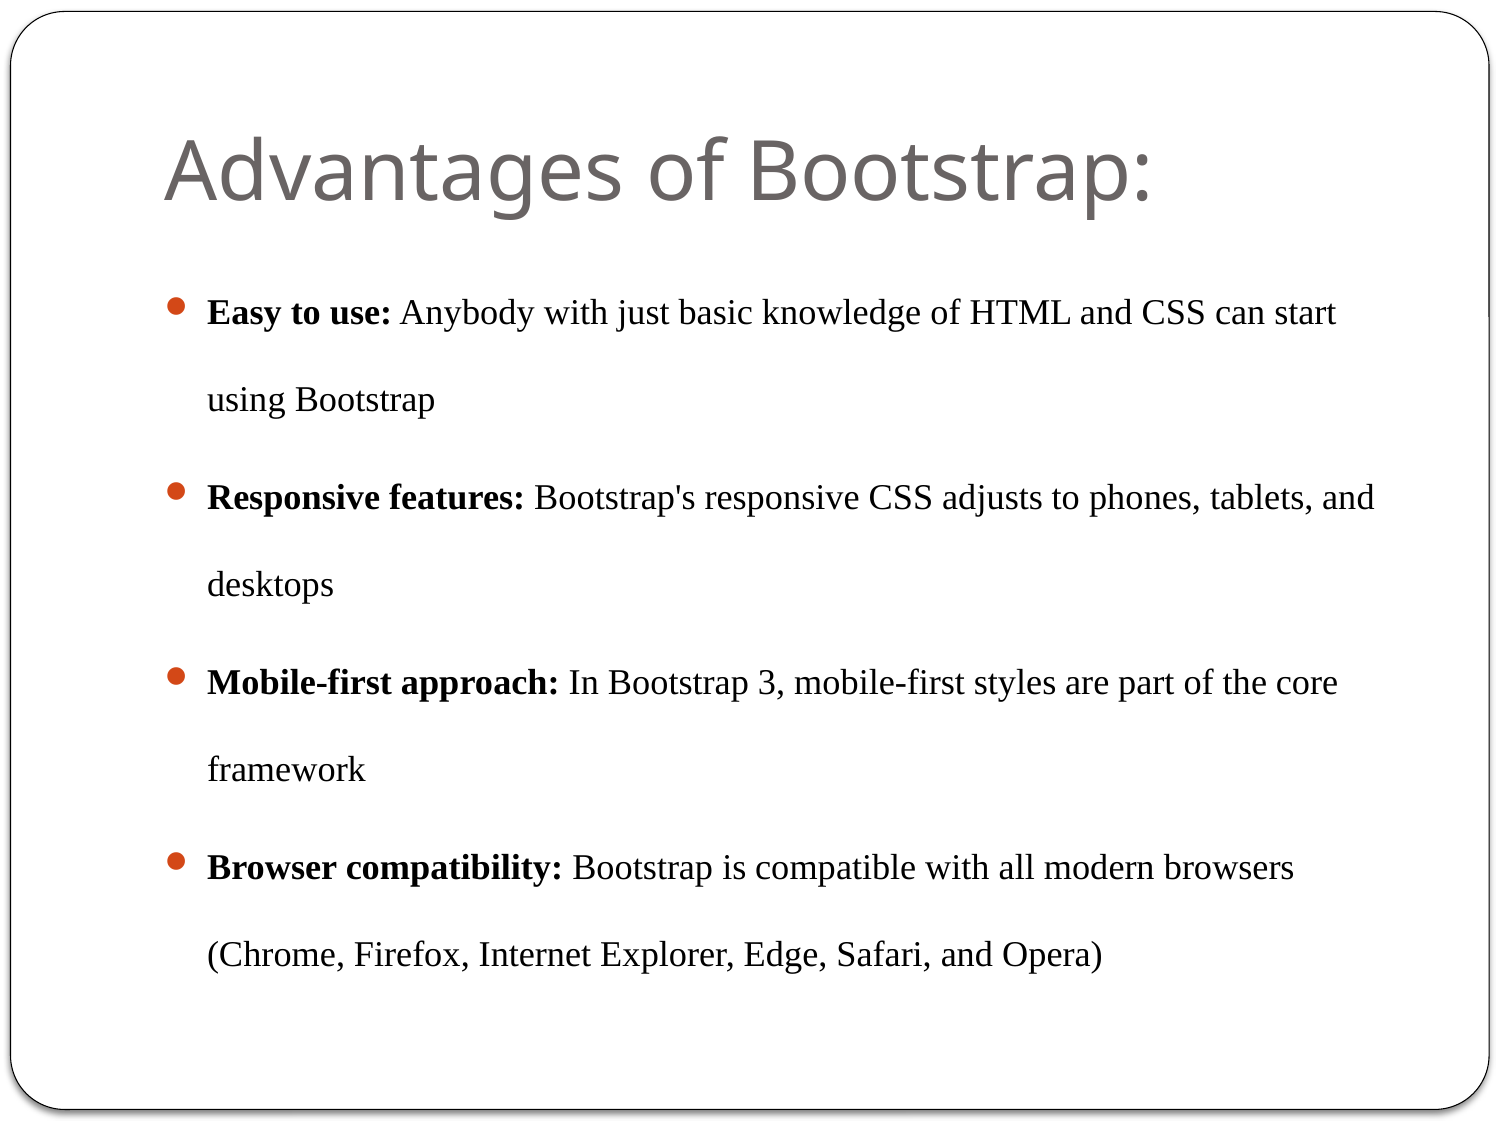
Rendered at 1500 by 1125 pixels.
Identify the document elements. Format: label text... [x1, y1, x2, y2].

list Easy to use: Anybody with just basic knowledge of HTML and CSS can start using Bootstrap Responsive features: Bootstrap's responsive CSS adjusts to phones, tablets, and desktops Mobile-first approach: In Bootstrap 3, mobile-first styles are part of the core framework Browser compatibility: Bootstrap is compatible with all modern browsers (Chrome, Firefox, Internet Explorer, Edge, Safari, and Opera) [150, 237, 1425, 988]
title Advantages of Bootstrap: [150, 45, 1425, 233]
